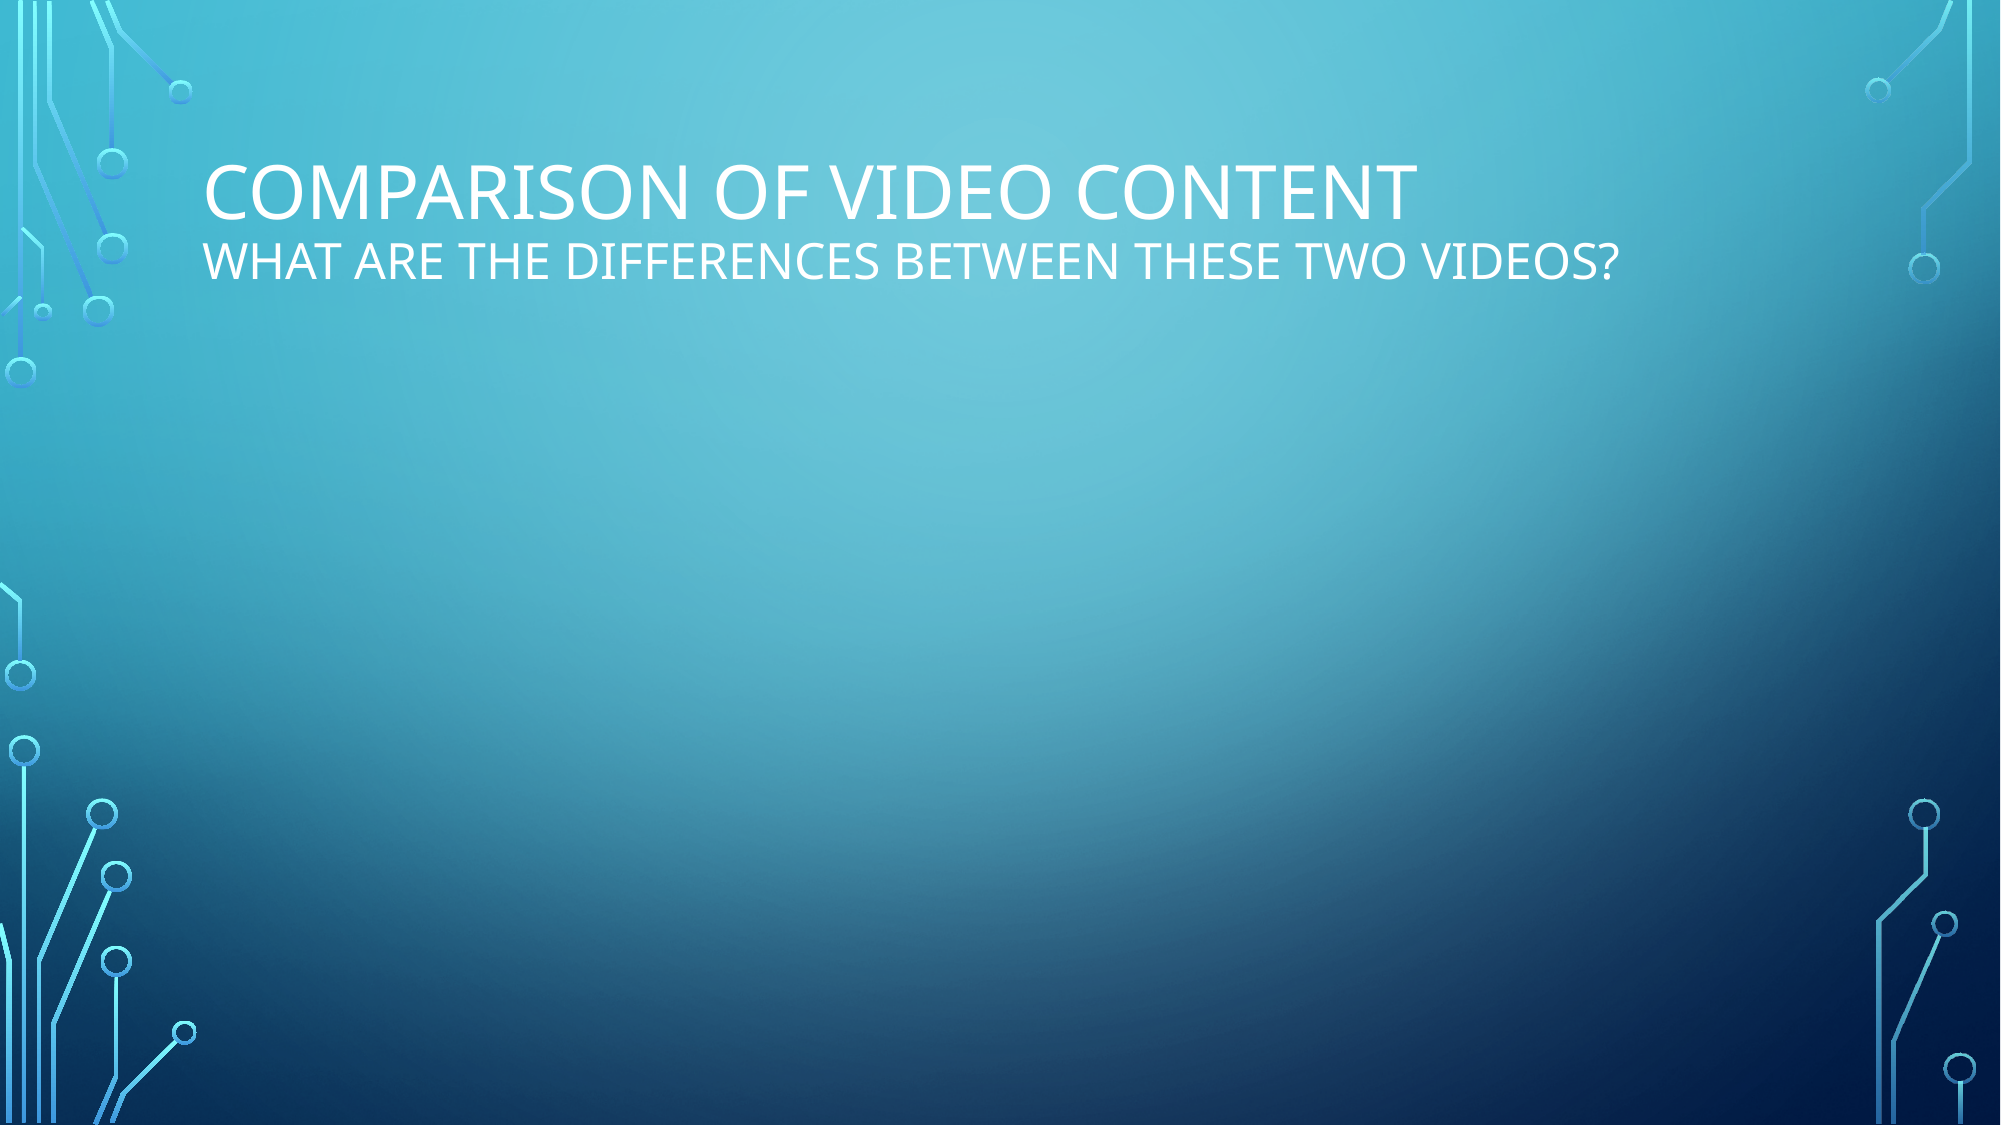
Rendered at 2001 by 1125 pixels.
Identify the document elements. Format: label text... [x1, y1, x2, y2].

title Comparison of video content What are the differences between these two videos? [187, 101, 1813, 344]
